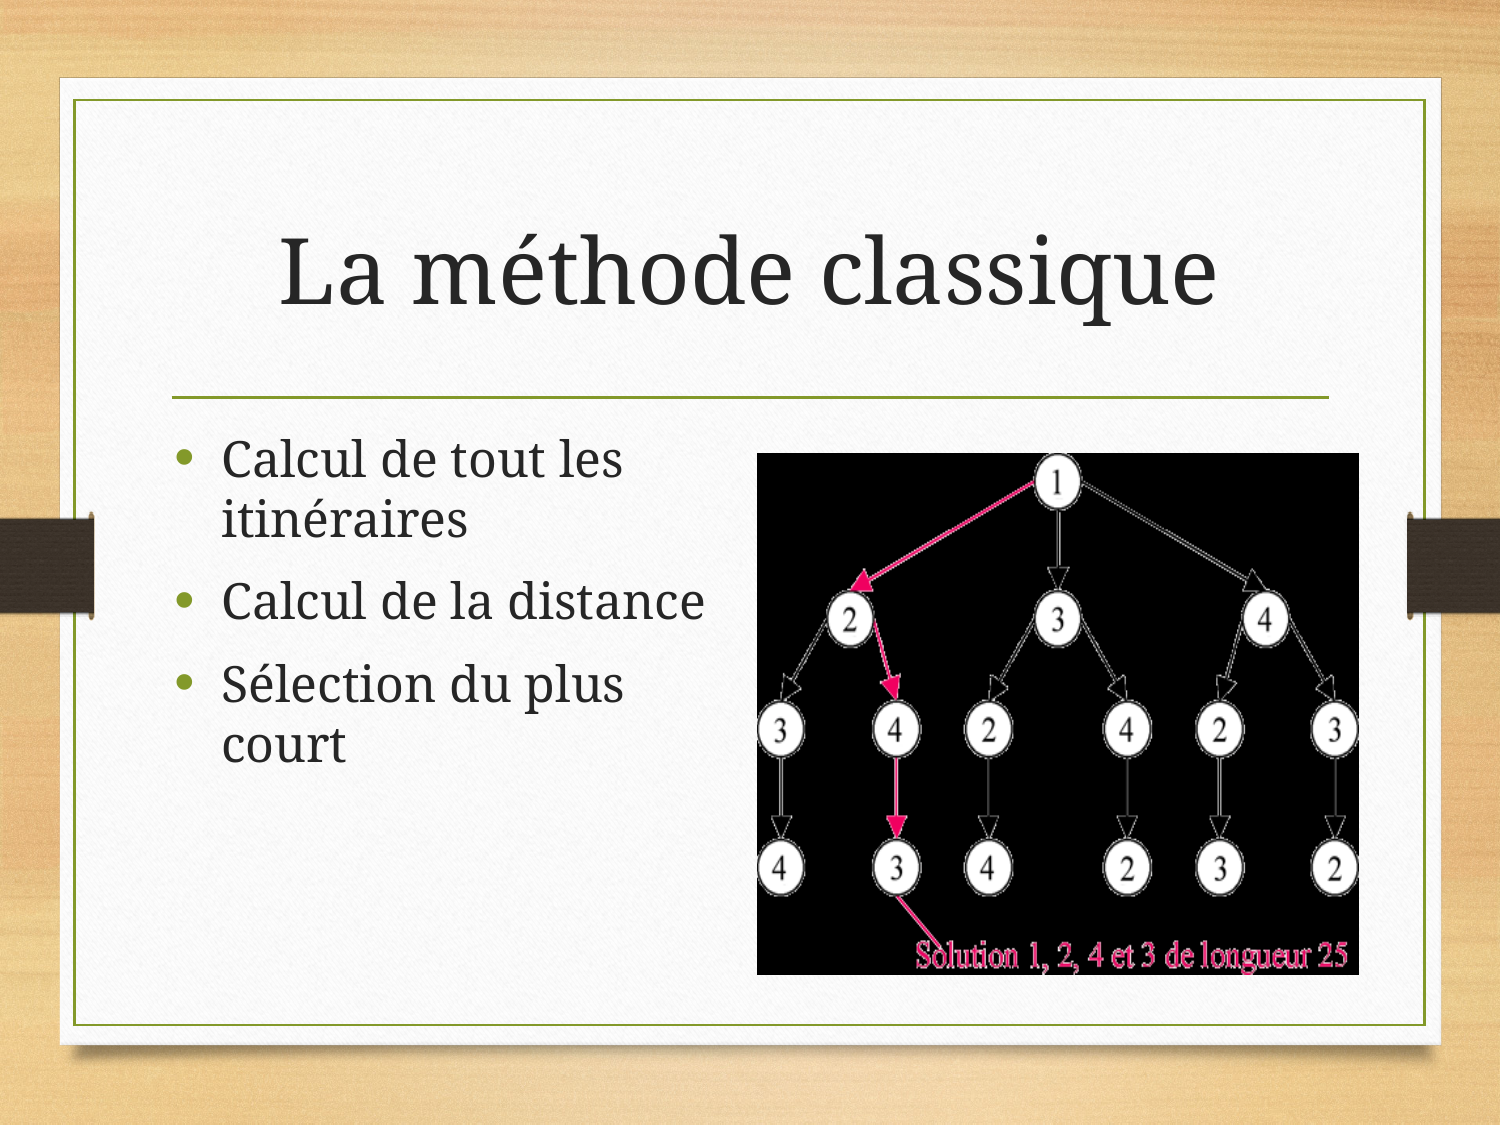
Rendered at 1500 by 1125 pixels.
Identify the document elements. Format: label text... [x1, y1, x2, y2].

picture [0, 0, 1500, 1125]
list Calcul de tout les itinéraires Calcul de la distance Sélection du plus court [159, 419, 767, 964]
title La méthode classique [159, 161, 1341, 375]
